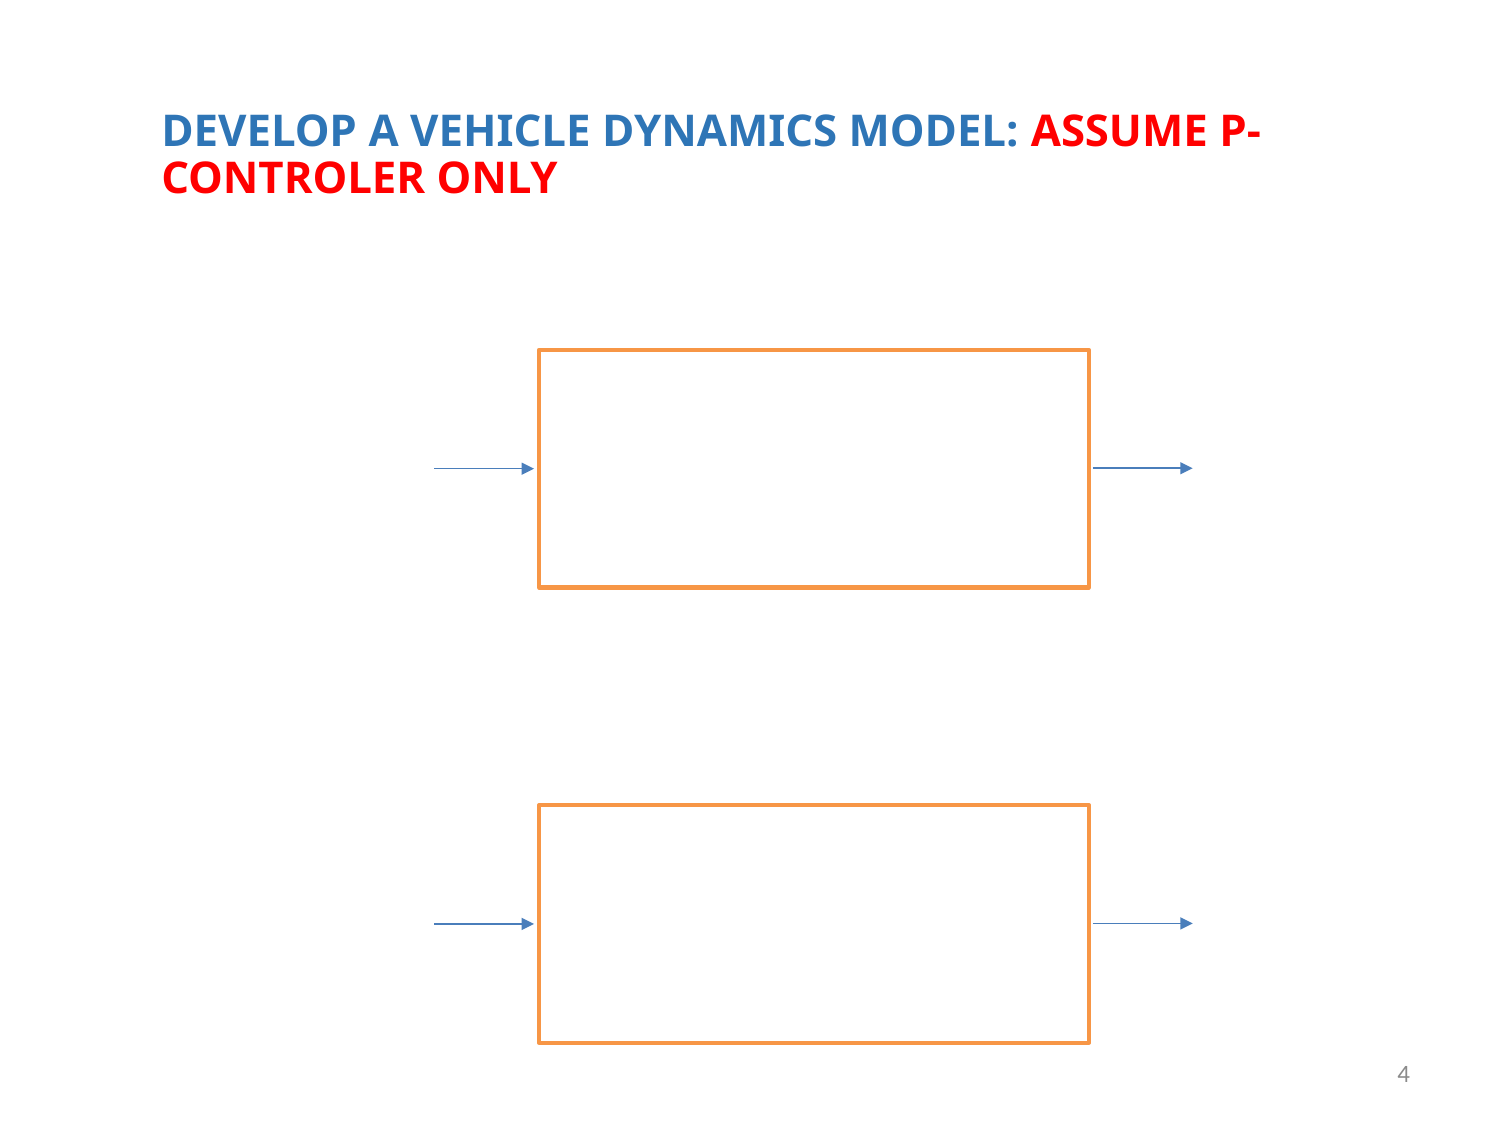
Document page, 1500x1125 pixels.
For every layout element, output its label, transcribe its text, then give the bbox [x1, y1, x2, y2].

slide_number 4 [1074, 1042, 1425, 1103]
text_box DEVELOP A VEHICLE DYNAMICS MODEL: ASSUME P- CONTROLER ONLY [149, 74, 1401, 238]
text_box [537, 803, 1091, 1045]
text_box [537, 348, 1091, 590]
